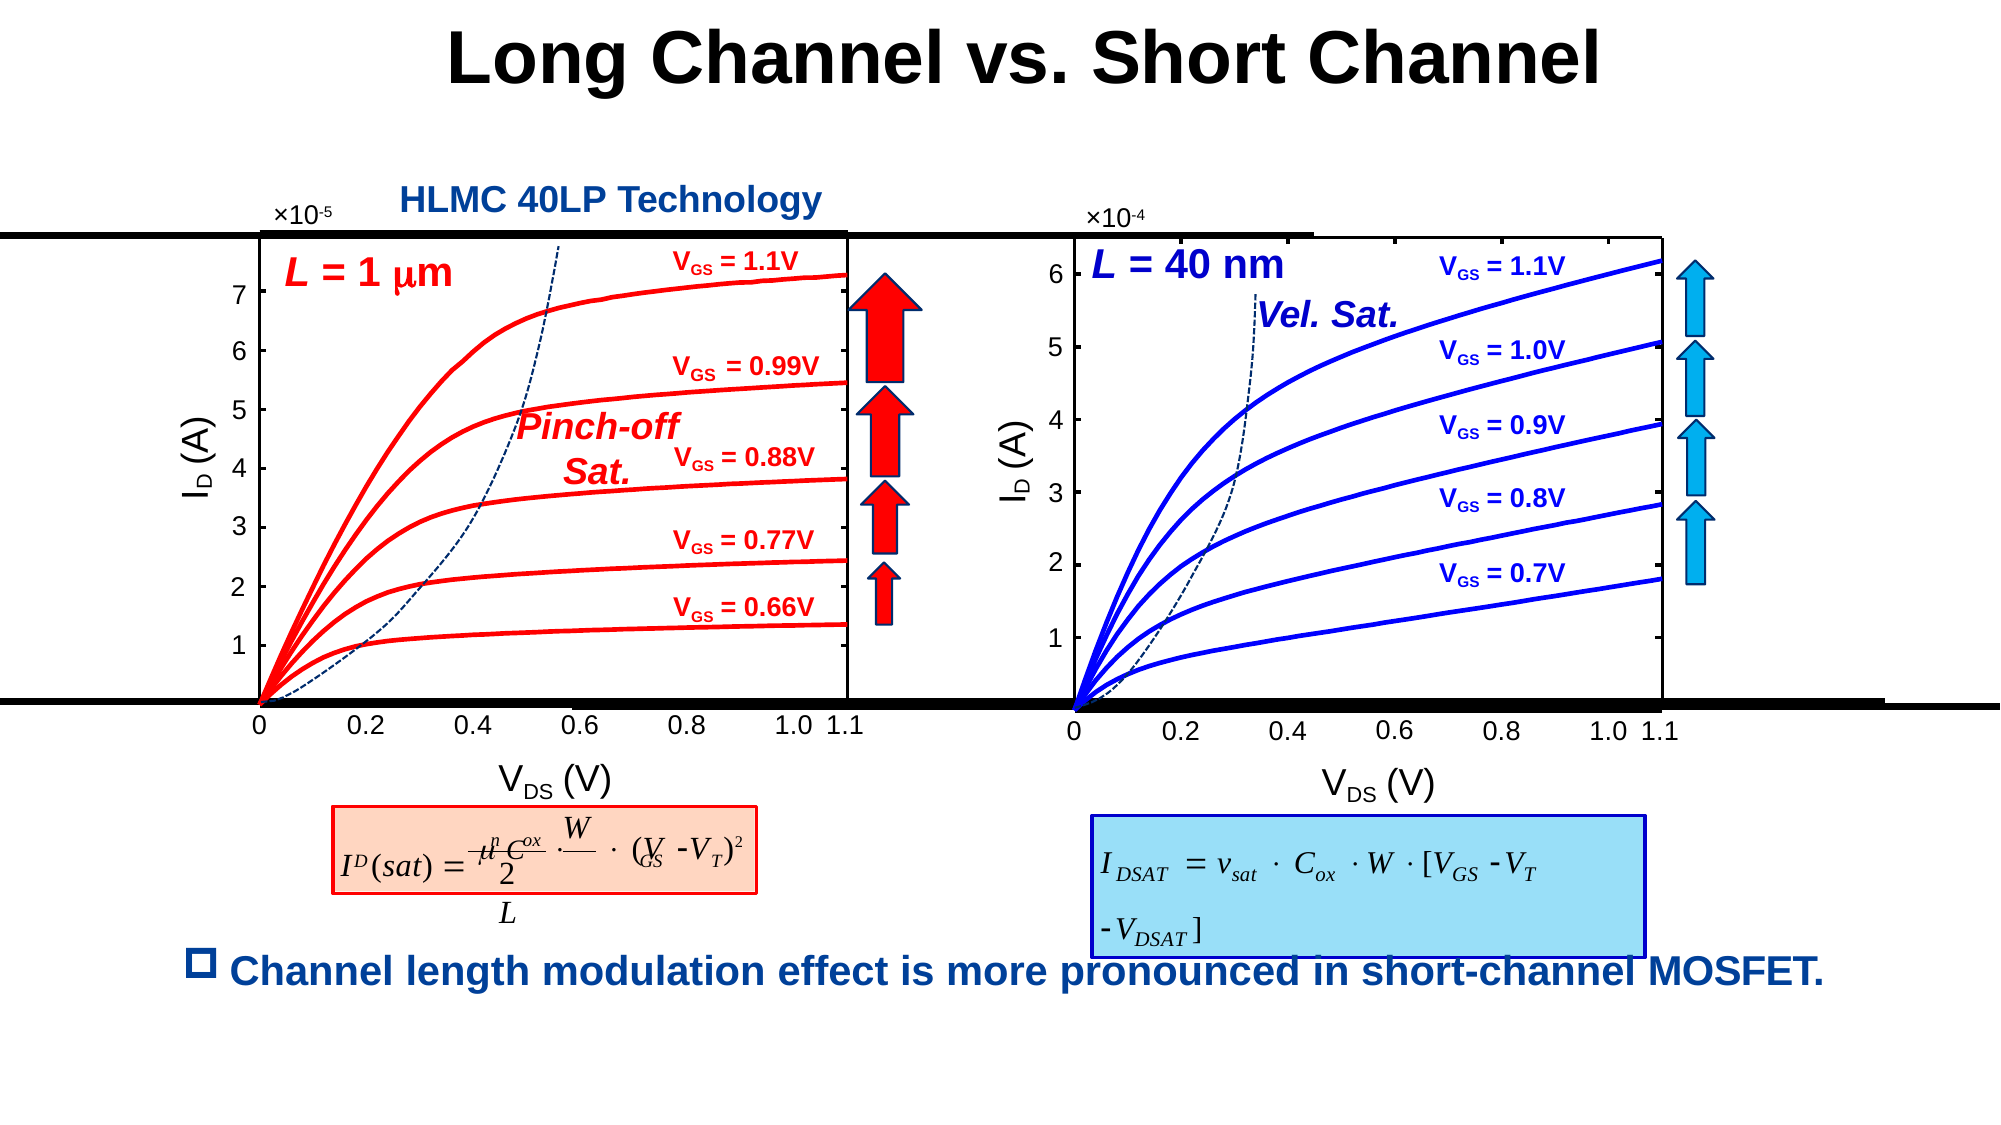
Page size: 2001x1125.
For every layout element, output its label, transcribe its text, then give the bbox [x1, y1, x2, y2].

title Long Channel vs. Short Channel [444, 6, 1608, 197]
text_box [255, 228, 852, 233]
text_box n ox 2 L [490, 900, 592, 930]
text_box 0.6 VDS (V) [1315, 723, 1448, 807]
text_box 2 [228, 567, 248, 602]
text_box 0.4 [1266, 723, 1310, 746]
text_box ID (A) [172, 409, 221, 503]
text_box HLMC 40LP Technology [397, 173, 828, 221]
text_box 7 6 [229, 274, 249, 367]
text_box 0.8 [665, 722, 709, 740]
text_box 1 [229, 624, 249, 660]
text_box ×10-4 [1079, 198, 1166, 232]
text_box 0.2 [344, 722, 388, 740]
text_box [1071, 257, 1716, 713]
text_box 0.4 [451, 722, 492, 740]
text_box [847, 271, 924, 626]
text_box 3 [229, 506, 249, 541]
text_box IDSAT  vsat  Cox W [VGS VT VDSAT ] [1092, 815, 1645, 942]
text_box 1.0 1.1 [772, 722, 869, 740]
text_box 0.2 [1159, 723, 1203, 746]
text_box 4 [229, 448, 249, 484]
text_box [334, 807, 755, 892]
text_box 0 [1064, 722, 1085, 746]
text_box 0.6 VDS (V) [492, 722, 625, 804]
text_box 5 [229, 390, 249, 426]
text_box Channel length modulation effect is more pronounced in short-channel MOSFET. [180, 942, 1831, 995]
text_box 0 [249, 709, 270, 740]
text_box 0.8 [1480, 723, 1524, 746]
text_box 1.0 1.1 [1587, 721, 1684, 746]
text_box ×10-5 [267, 194, 353, 227]
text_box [257, 233, 1667, 715]
